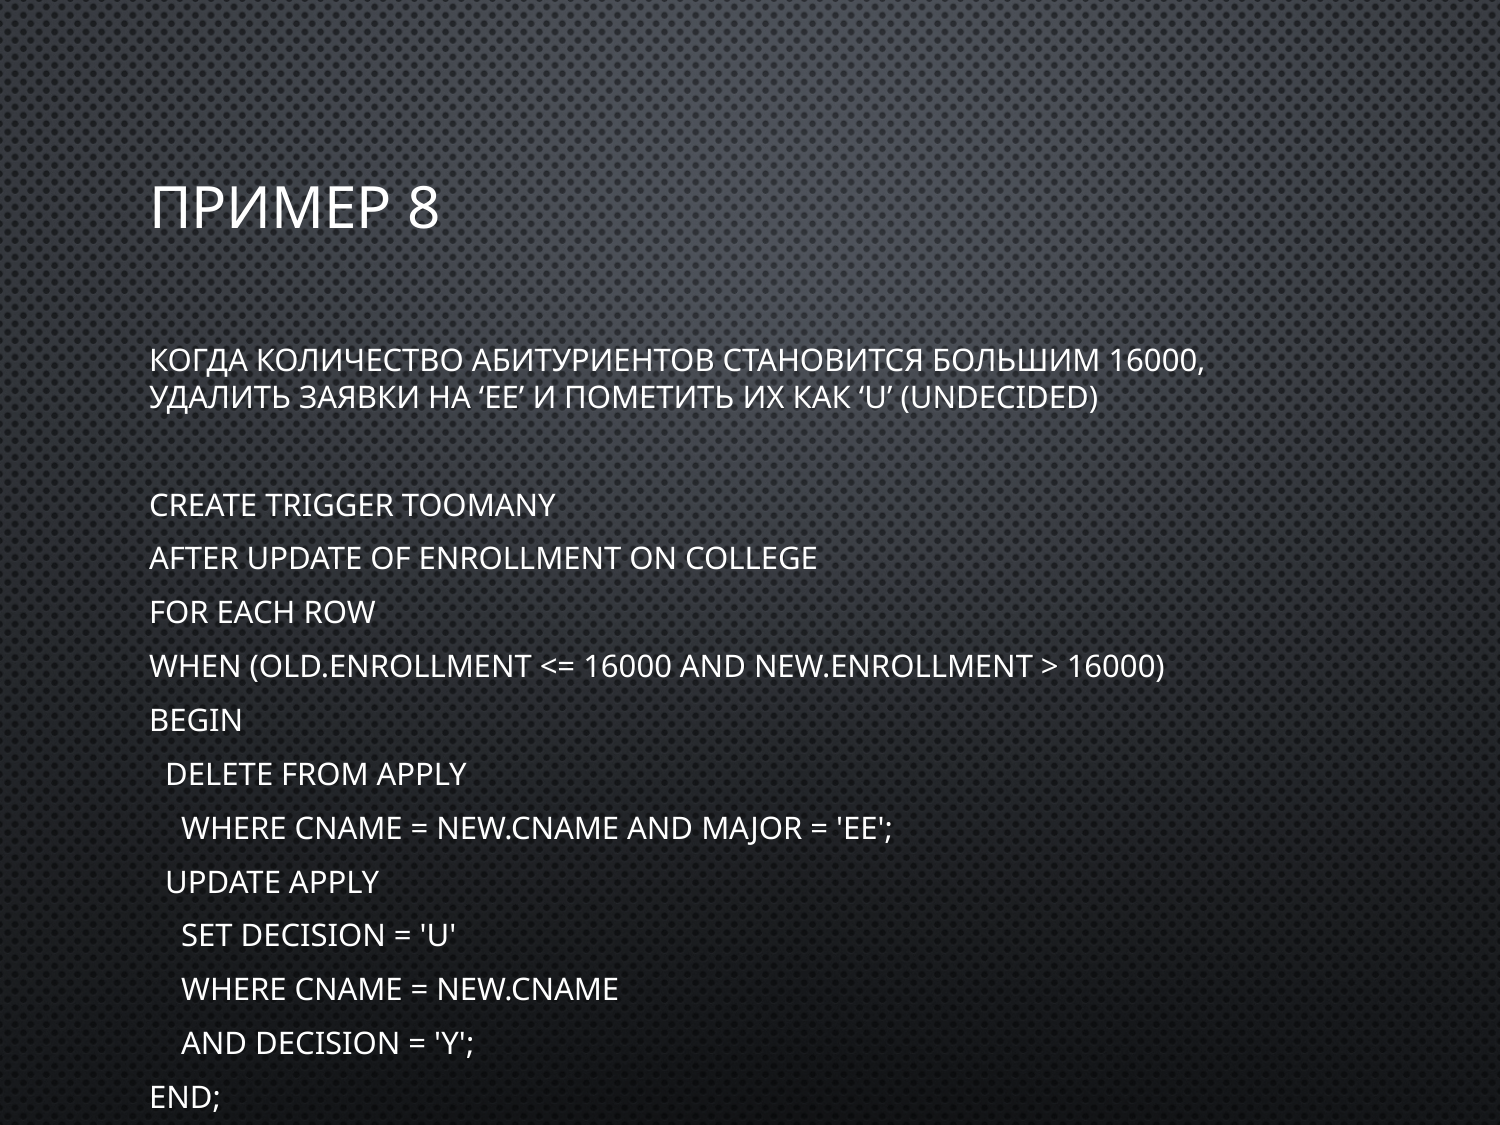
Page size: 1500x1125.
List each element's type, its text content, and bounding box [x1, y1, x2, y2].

title Пример 8 [134, 97, 1367, 275]
list Когда количество абитуриентов становится большим 16000, удалить заявки на ‘EE’ и пометить их как ‘U’ (undecided) create trigger TooMany after update of enrollment on College for each row when (Old.enrollment <= 16000 and New.enrollment > 16000) begin delete from Apply where cName = New.cName and major = 'EE'; update Apply set decision = 'U' where cName = New.cName and decision = 'Y'; End; [134, 275, 1367, 1125]
